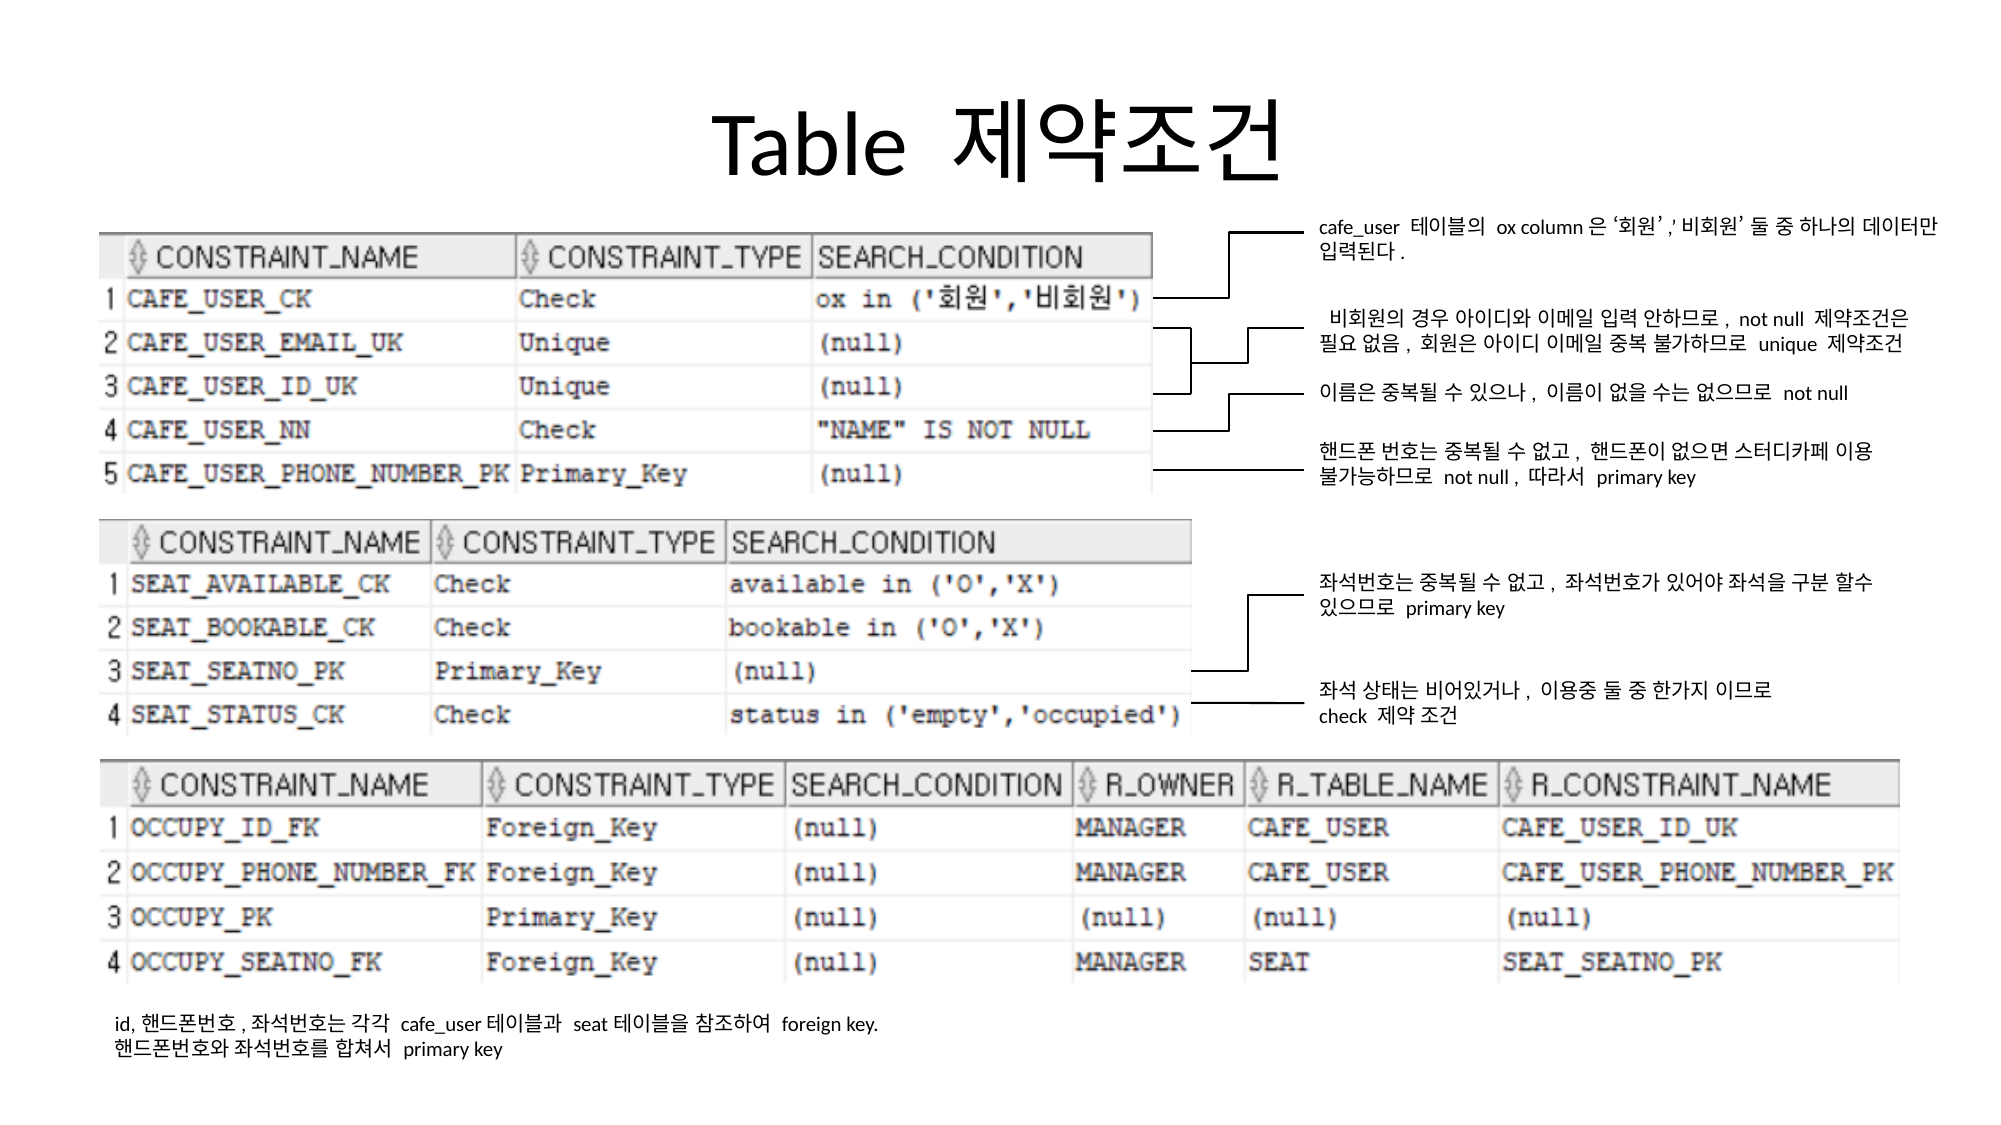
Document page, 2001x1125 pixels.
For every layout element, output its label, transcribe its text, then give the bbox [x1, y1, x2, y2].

text_box 좌석번호는 중복될 수 없고, 좌석번호가 있어야 좌석을 구분 할수 있으므로 primary key [1304, 562, 1900, 628]
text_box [1152, 393, 1305, 432]
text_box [1152, 232, 1305, 299]
title Table 제약조건 [99, 45, 1900, 231]
picture [99, 518, 1192, 735]
text_box cafe_user 테이블의 ox column은 ‘회원’,’비회원’ 둘 중 하나의 데이터만 입력된다. [1304, 206, 1955, 271]
text_box 핸드폰 번호는 중복될 수 없고, 핸드폰이 없으면 스터디카페 이용 불가능하므로 not null , 따라서 primary key [1304, 431, 1955, 496]
text_box 좌석 상태는 비어있거나, 이용중 둘 중 한가지 이므로 check 제약 조건 [1304, 670, 1842, 736]
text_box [1190, 594, 1305, 672]
text_box 비회원의 경우 아이디와 이메일 입력 안하므로, not null 제약조건은 필요 없음, 회원은 아이디 이메일 중복 불가하므로 unique 제약조건 [1304, 298, 1955, 363]
picture [99, 231, 1154, 494]
text_box 이름은 중복될 수 있으나, 이름이 없을 수는 없으므로 not null [1304, 372, 1955, 412]
text_box id,핸드폰번호,좌석번호는 각각 cafe_user테이블과 seat테이블을 참조하여 foreign key. 핸드폰번호와 좌석번호를 합쳐서 primary key [100, 1003, 1153, 1069]
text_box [1190, 327, 1305, 364]
picture [99, 758, 1901, 983]
